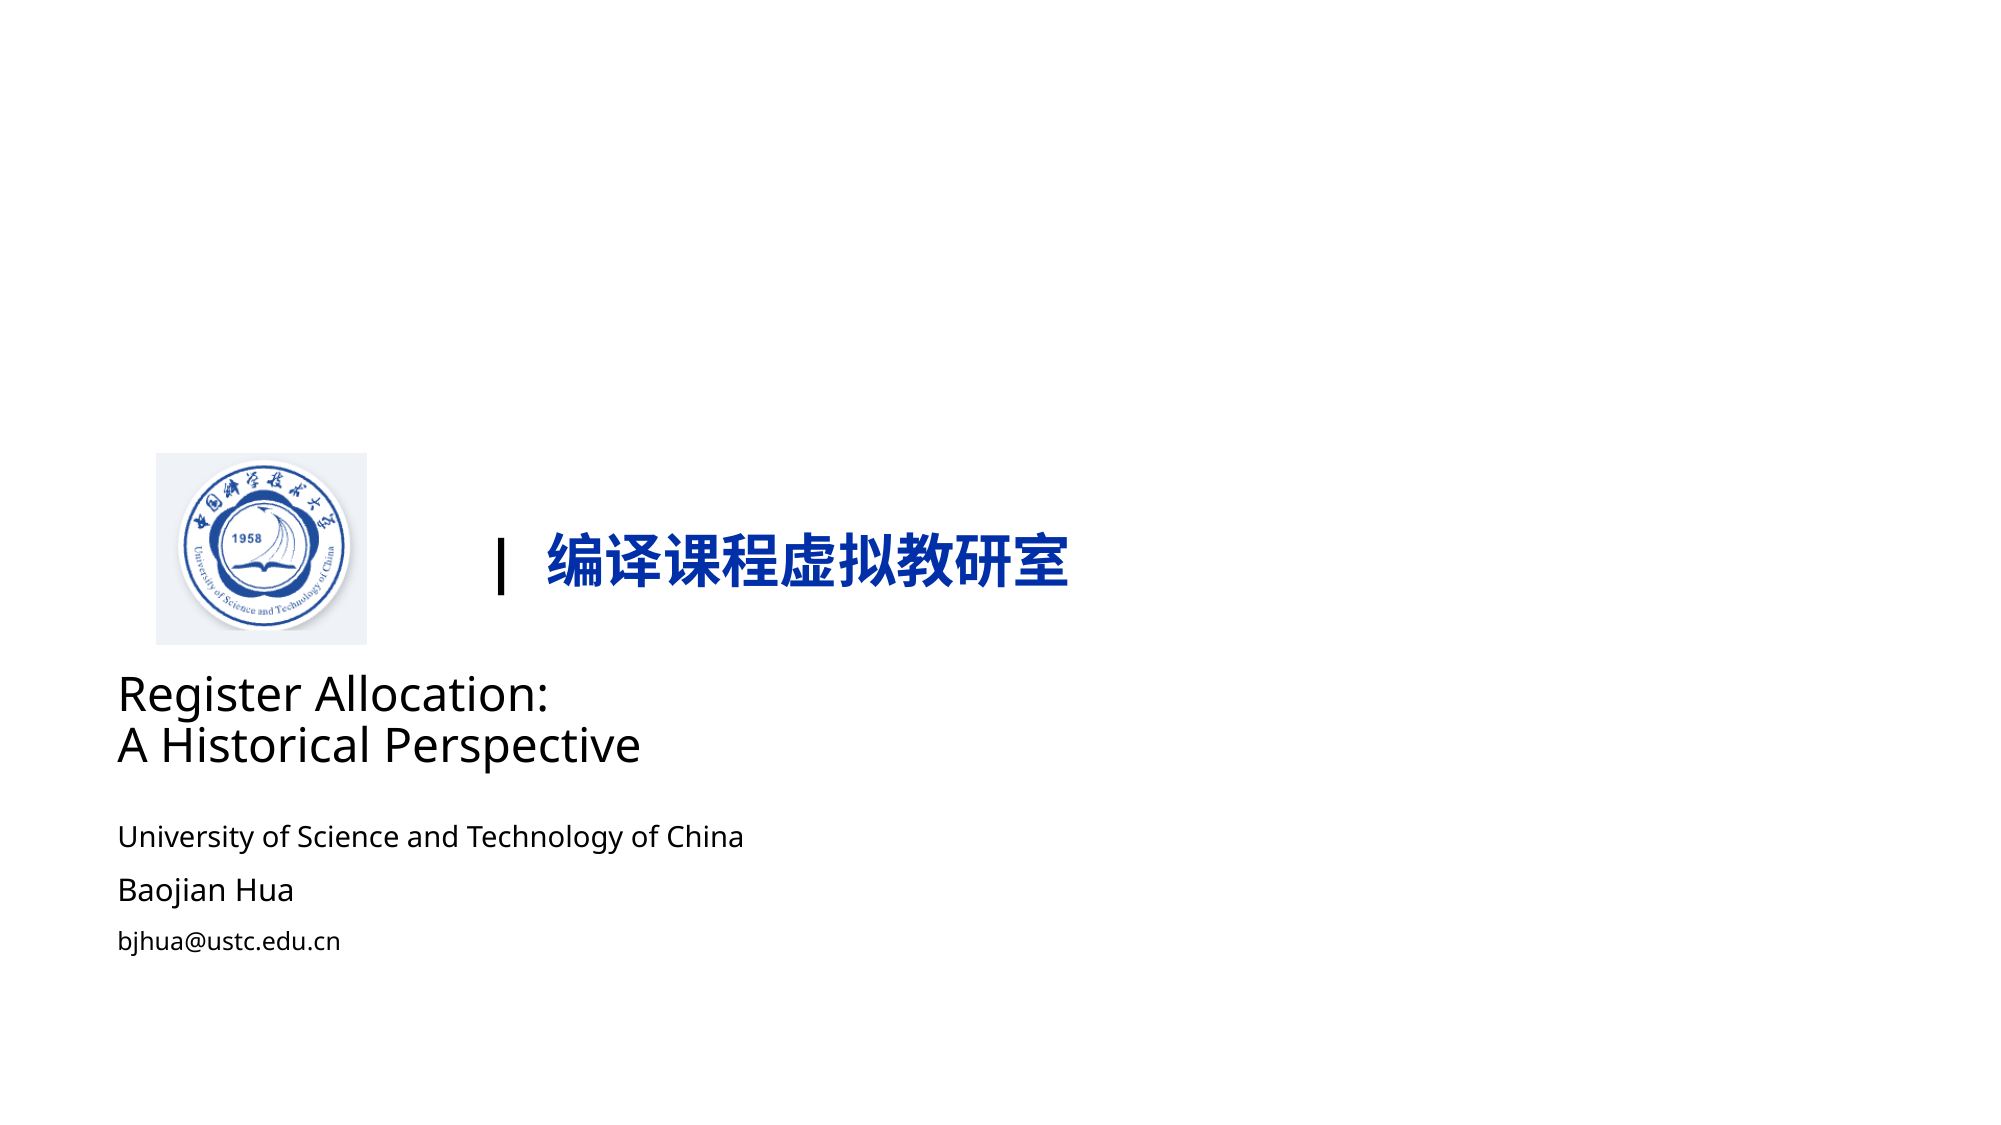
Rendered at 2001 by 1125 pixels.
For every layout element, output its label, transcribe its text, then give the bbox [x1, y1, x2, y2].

picture [156, 453, 367, 645]
title Register Allocation: A Historical Perspective [102, 662, 1850, 781]
list Baojian Hua bjhua@ustc.edu.cn [102, 867, 693, 913]
list University of Science and Technology of China [102, 814, 781, 868]
